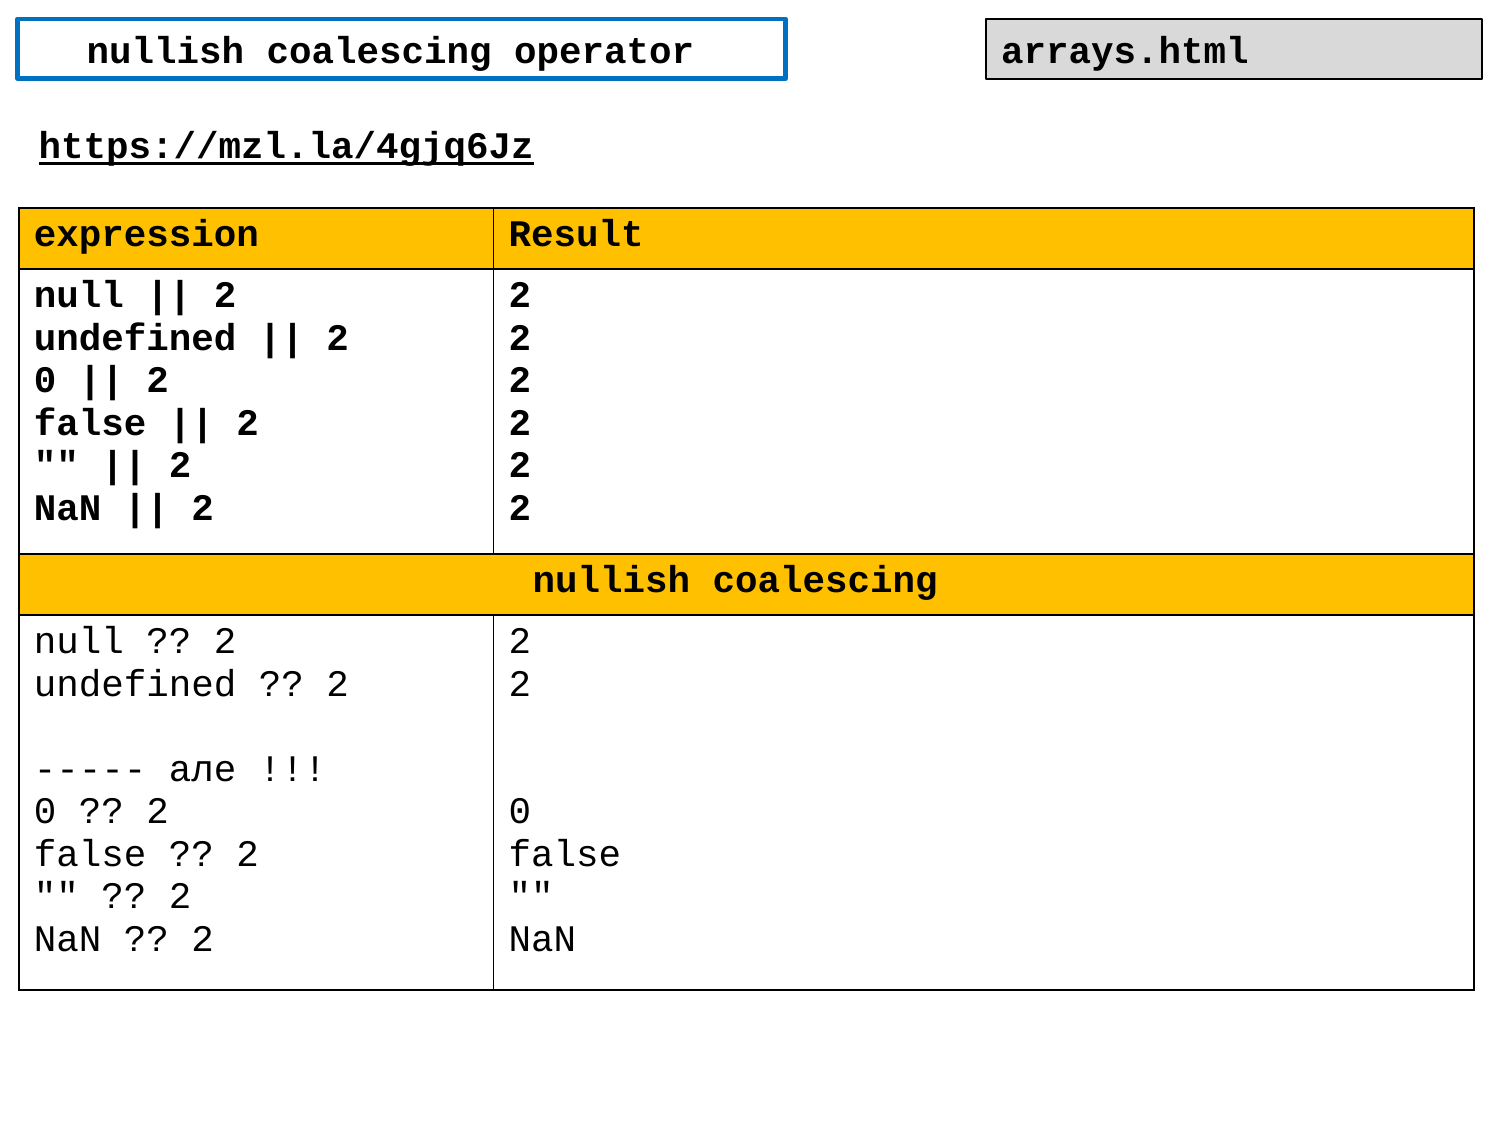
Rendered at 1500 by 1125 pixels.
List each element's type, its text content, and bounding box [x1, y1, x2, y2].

table_cell null || 2 undefined || 2 0 || 2 false || 2 "" || 2 NaN || 2 [20, 270, 493, 553]
table_cell 2 2 2 2 2 2 [494, 270, 1473, 553]
table_cell null ?? 2 undefined ?? 2 ----- але !!! 0 ?? 2 false ?? 2 "" ?? 2 NaN ?? 2 [20, 616, 493, 989]
table_header expression [20, 209, 493, 268]
table_header Result [494, 209, 1473, 268]
text_box nullish coalescing operator [17, 19, 786, 79]
table_cell nullish coalescing [20, 555, 1473, 614]
text_box arrays.html [986, 19, 1483, 79]
table_cell 2 2 0 false "" NaN [494, 616, 1473, 989]
text_box https://mzl.la/4gjq6Jz [23, 113, 572, 174]
